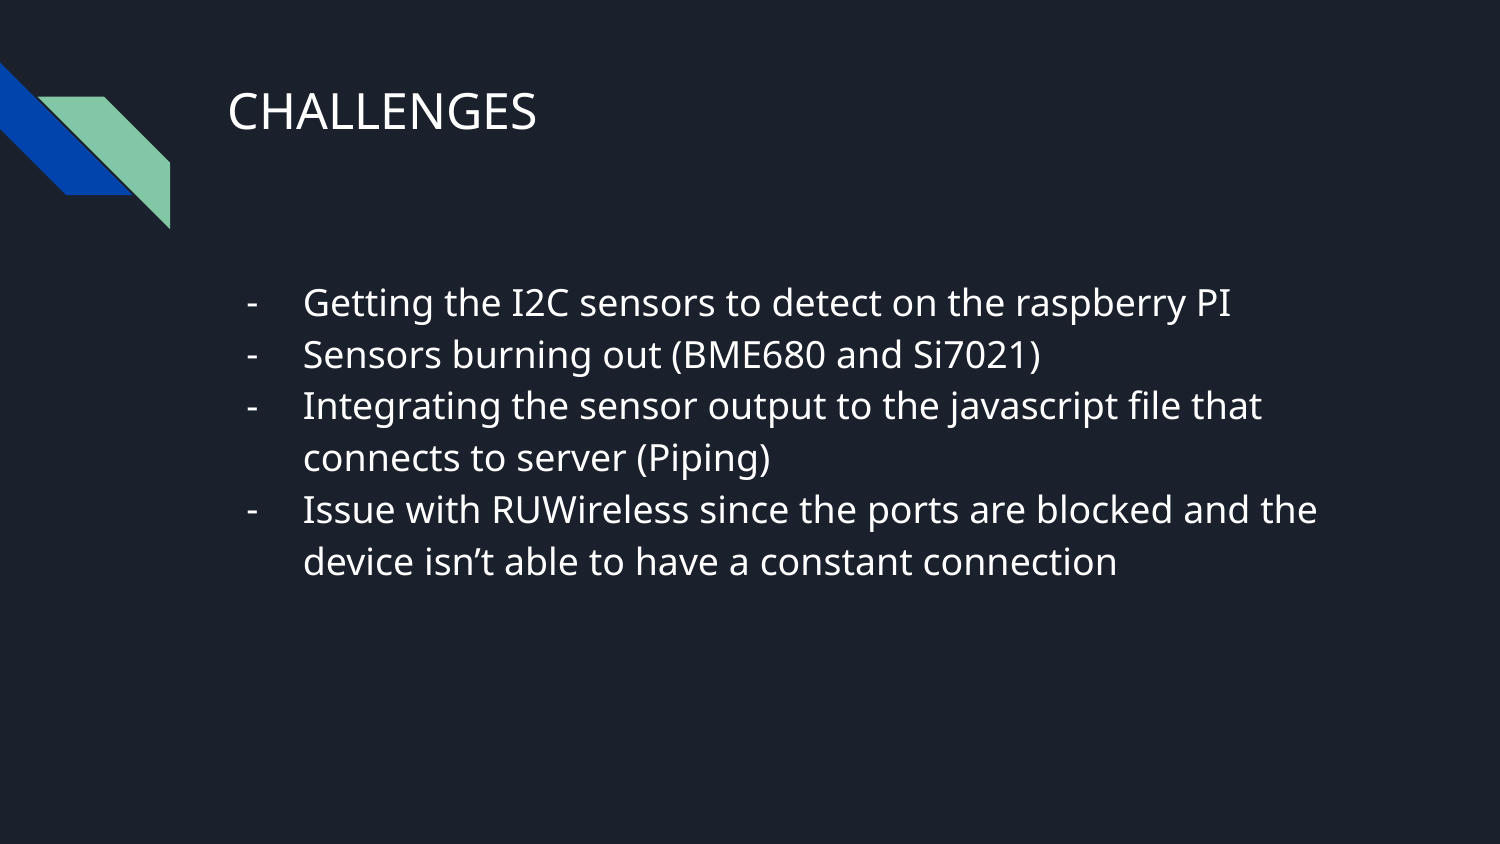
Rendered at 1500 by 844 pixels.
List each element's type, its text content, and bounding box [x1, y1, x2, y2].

list Getting the I2C sensors to detect on the raspberry PI Sensors burning out (BME680 and Si7021) Integrating the sensor output to the javascript file that connects to server (Piping) Issue with RUWireless since the ports are blocked and the device isn’t able to have a constant connection [212, 257, 1368, 735]
title CHALLENGES [212, 64, 1368, 215]
